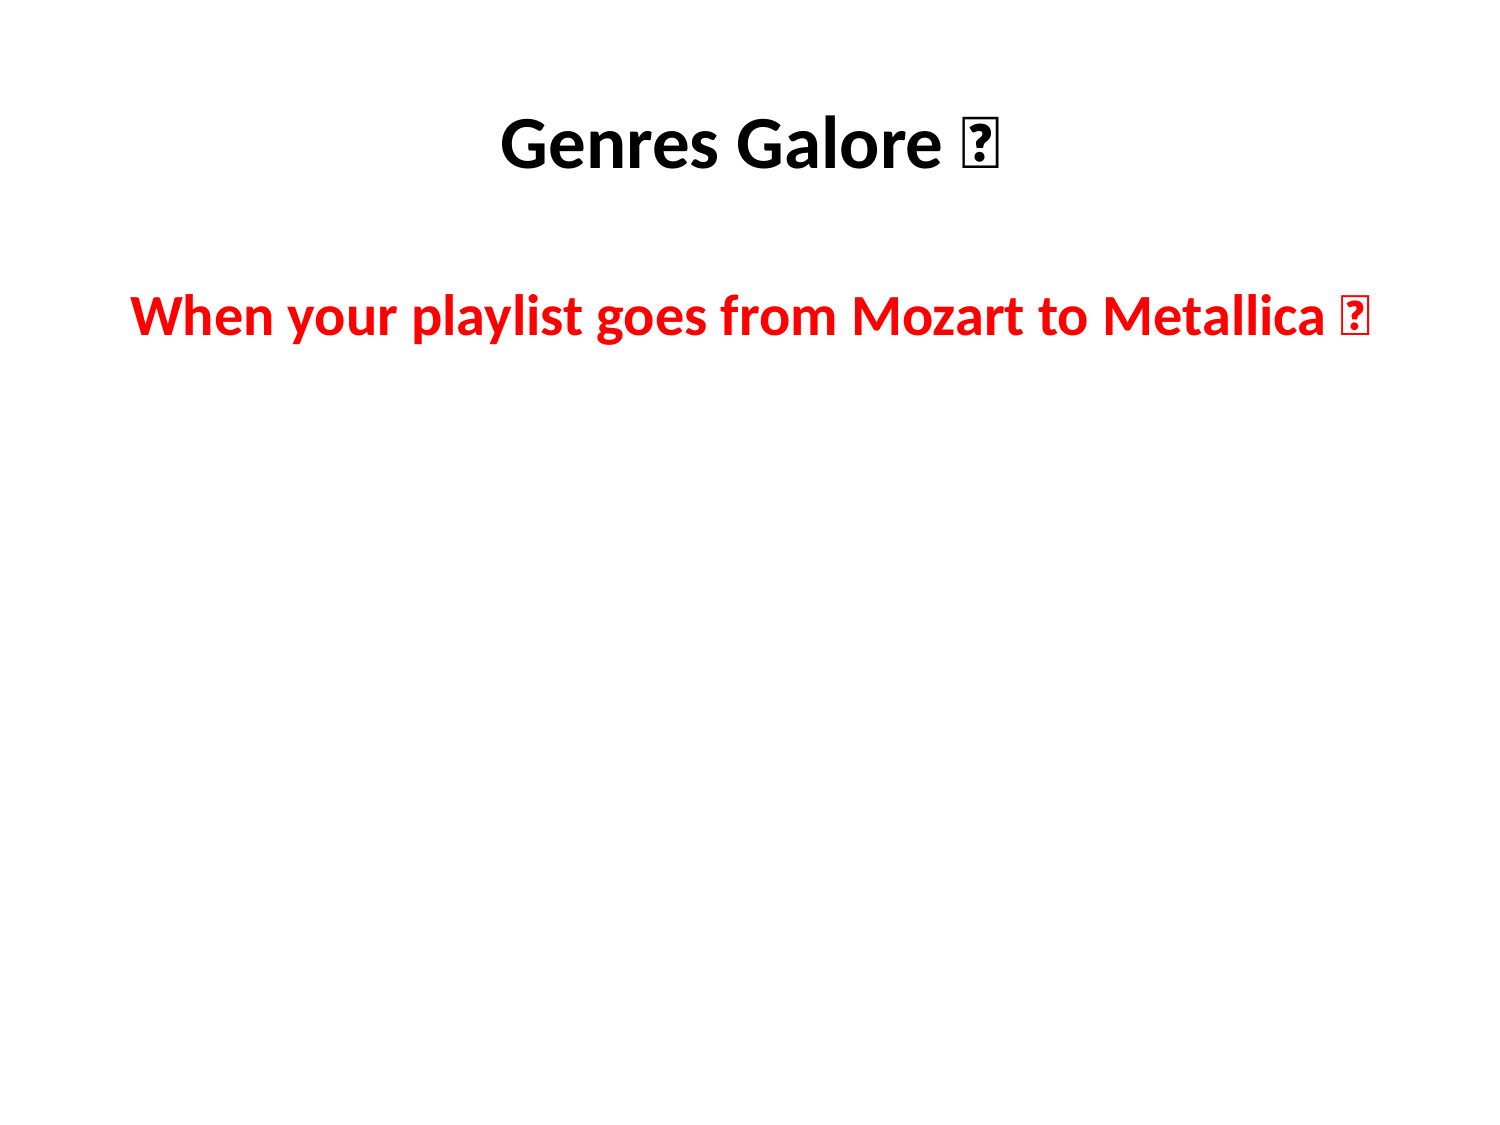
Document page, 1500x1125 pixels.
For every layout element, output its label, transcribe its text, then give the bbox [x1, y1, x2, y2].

text_box When your playlist goes from Mozart to Metallica 💀 [115, 224, 1385, 355]
title Genres Galore 🎶 [75, 45, 1425, 233]
